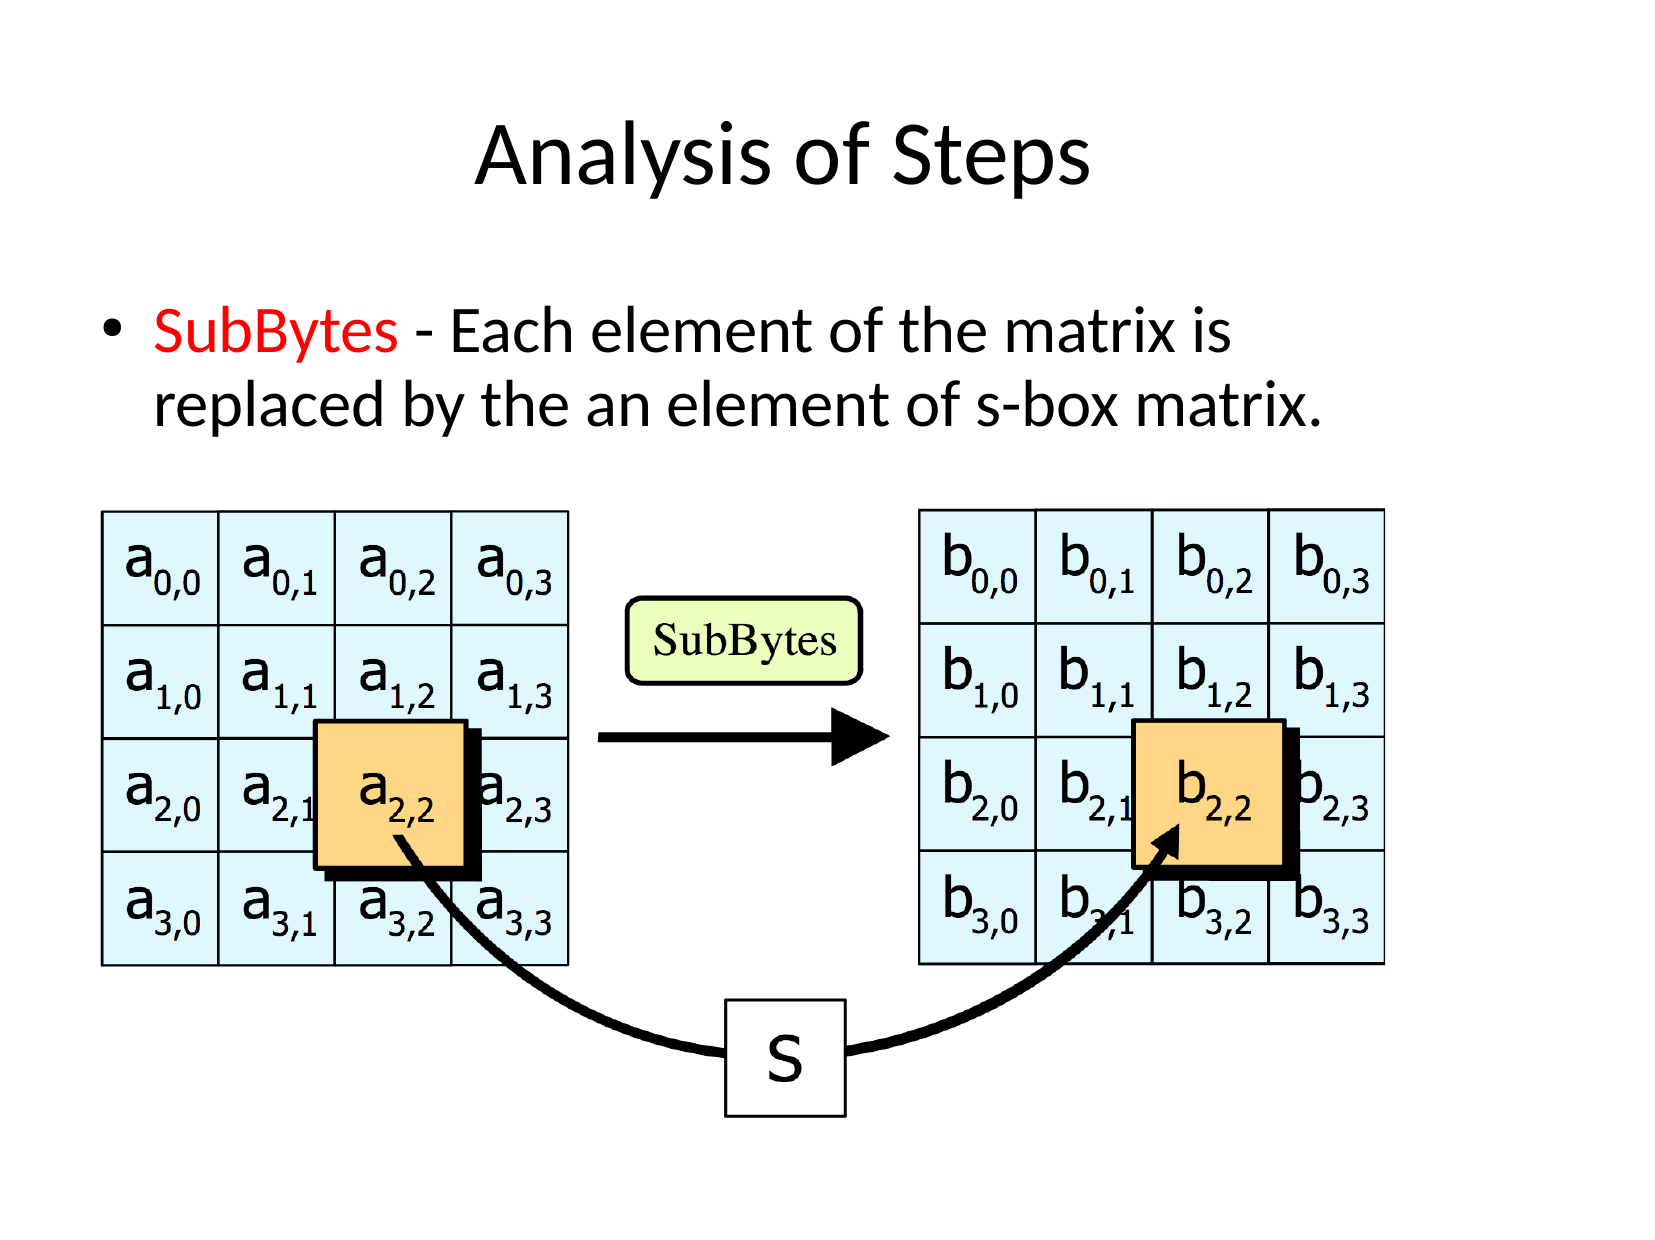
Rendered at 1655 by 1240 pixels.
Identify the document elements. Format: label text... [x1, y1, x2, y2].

text_box [100, 508, 1386, 1118]
text_box SubBytes - Each element of the matrix is replaced by the an element of s-box matrix. [151, 281, 1430, 441]
text_box ● [98, 304, 127, 343]
title Analysis of Steps [472, 91, 1180, 281]
